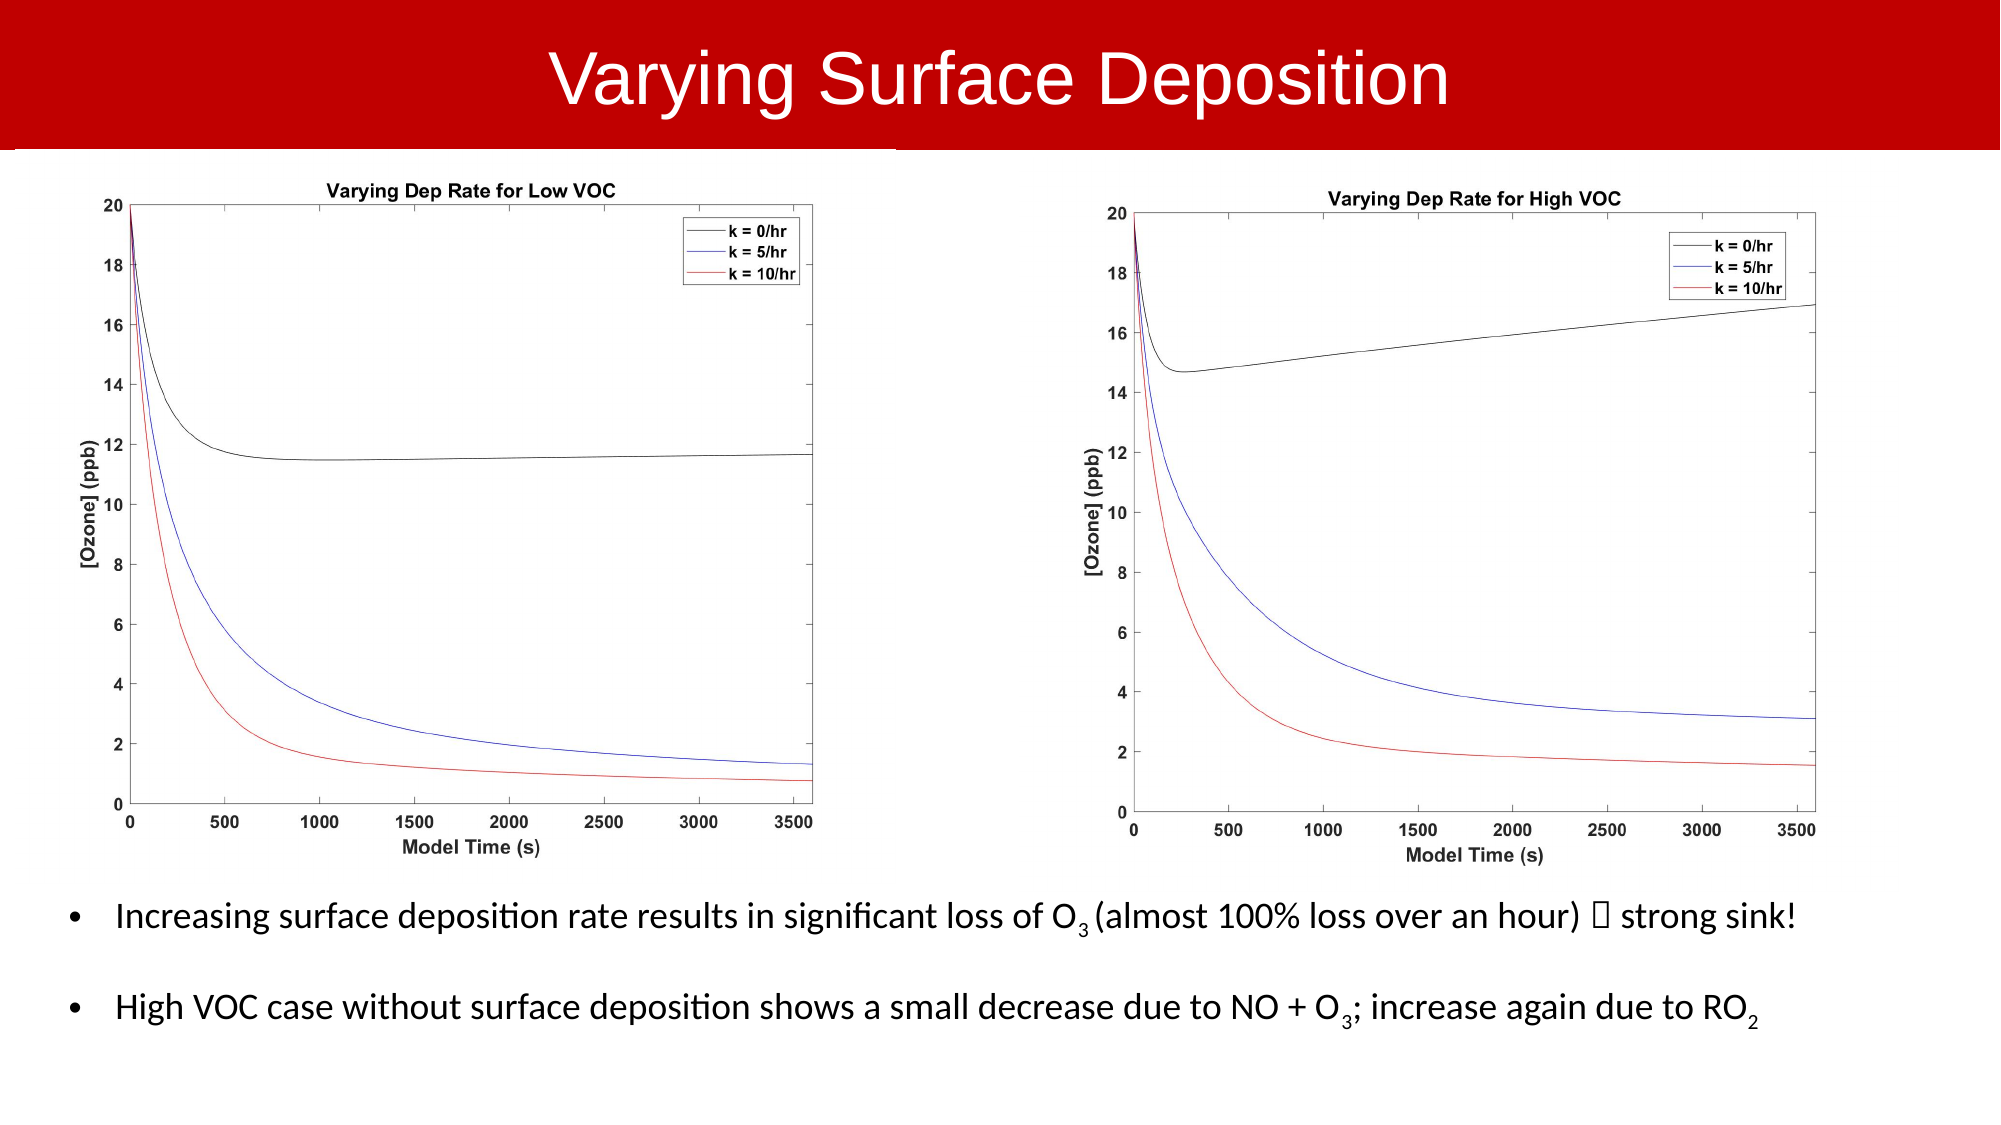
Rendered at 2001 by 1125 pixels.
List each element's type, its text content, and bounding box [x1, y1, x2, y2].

text_box High VOC case without surface deposition shows a small decrease due to NO + O3; increase again due to RO2 [53, 974, 1926, 1041]
picture [1019, 157, 1899, 892]
text_box Varying Surface Deposition [0, 0, 2000, 150]
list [15, 149, 896, 884]
text_box Increasing surface deposition rate results in significant loss of O3 (almost 100% loss over an hour)  strong sink! [53, 883, 1926, 950]
